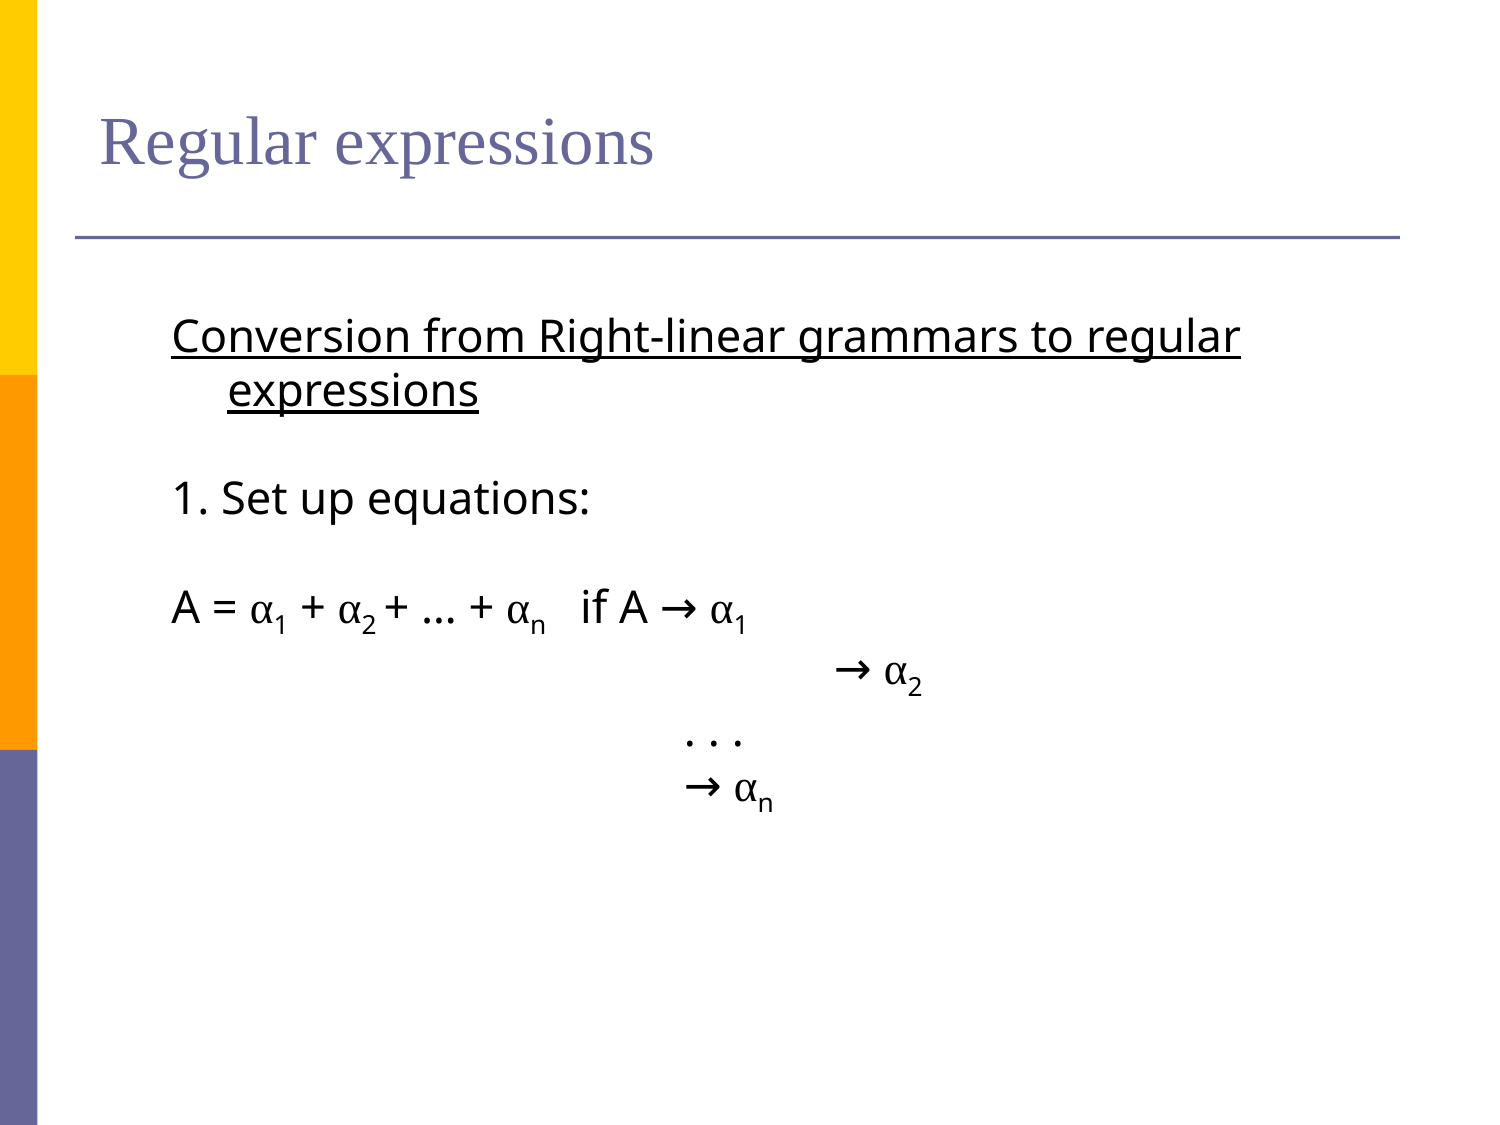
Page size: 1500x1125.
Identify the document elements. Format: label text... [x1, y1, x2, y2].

subtitle Conversion from Right-linear grammars to regular expressions 1. Set up equations: A = α1 + α2 + … + αn if A → α1 → α2 . . . → αn [156, 299, 1465, 886]
title Regular expressions [99, 37, 1221, 179]
